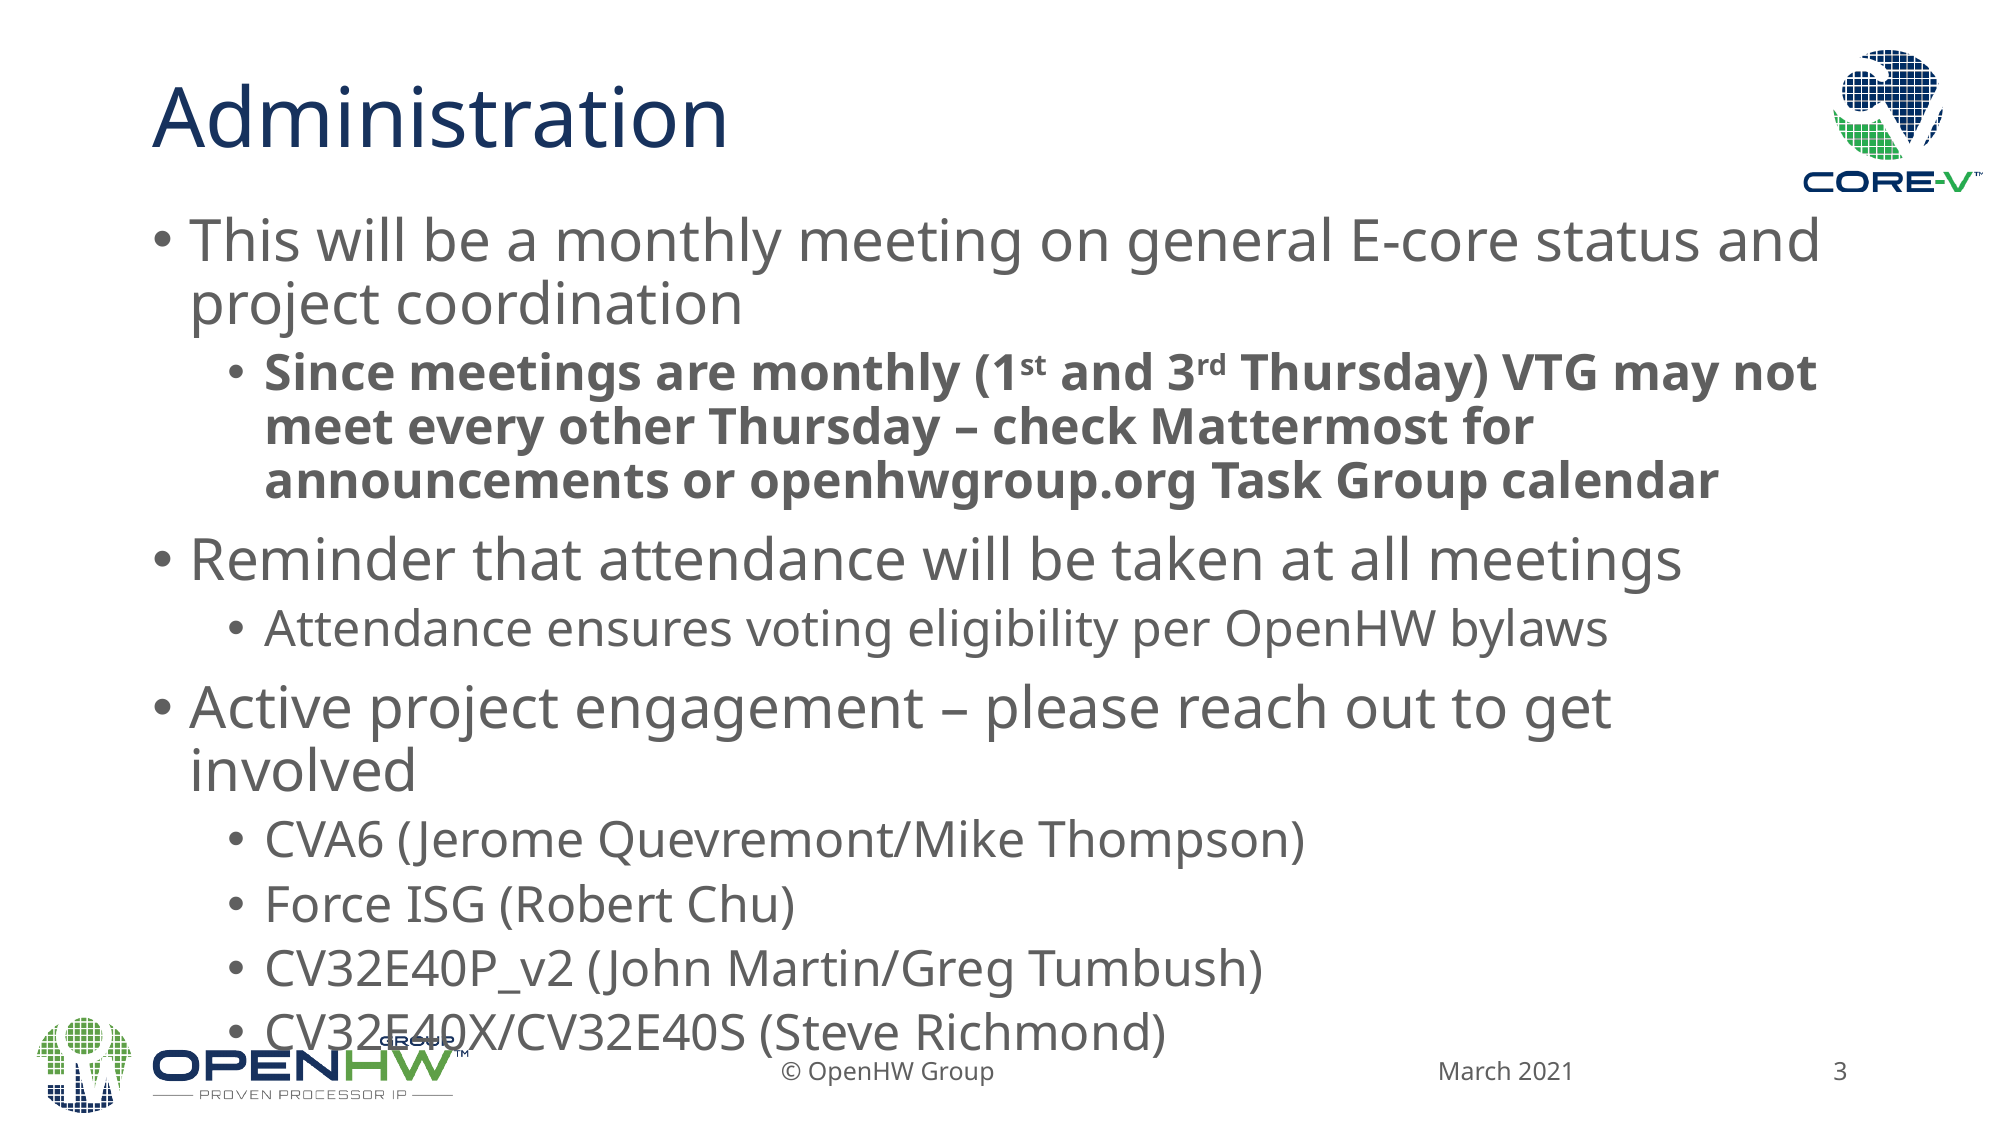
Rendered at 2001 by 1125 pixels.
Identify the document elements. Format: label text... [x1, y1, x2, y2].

footer © OpenHW Group [550, 1042, 1226, 1103]
title Administration [137, 59, 1804, 181]
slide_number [1335, 1040, 1678, 1101]
picture [32, 1013, 473, 1117]
slide_number 3 [1782, 1042, 1863, 1103]
list This will be a monthly meeting on general E-core status and project coordination Since meetings are monthly (1st and 3rd Thursday) VTG may not meet every other Thursday – check Mattermost for announcements or openhwgroup.org Task Group calendar Reminder that attendance will be taken at all meetings Attendance ensures voting eligibility per OpenHW bylaws Active project engagement – please reach out to get involved CVA6 (Jerome Quevremont/Mike Thompson) Force ISG (Robert Chu) CV32E40P_v2 (John Martin/Greg Tumbush) CV32E40X/CV32E40S (Steve Richmond) [137, 203, 1863, 1014]
